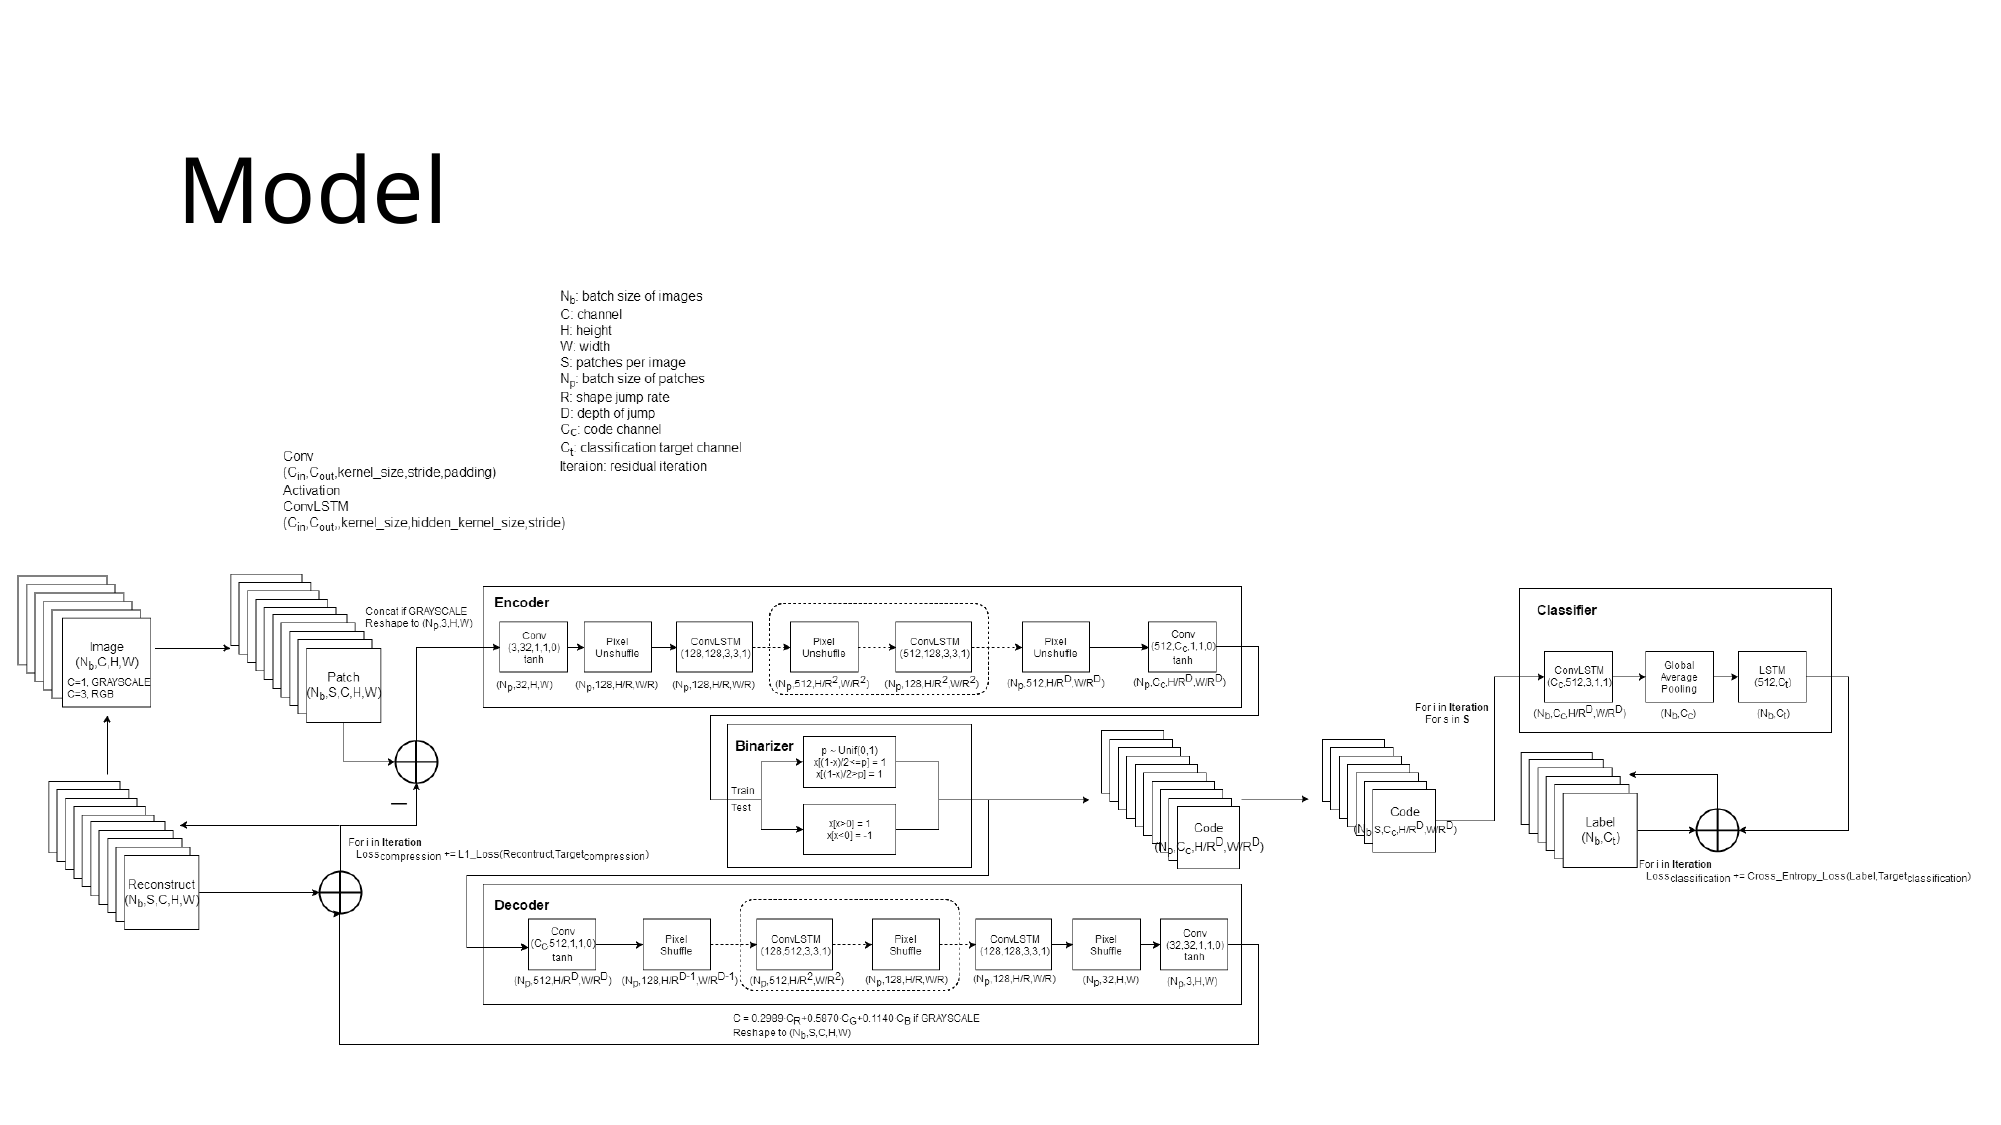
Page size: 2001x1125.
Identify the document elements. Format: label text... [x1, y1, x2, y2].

text_box Model [162, 84, 1888, 285]
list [17, 285, 1983, 1052]
